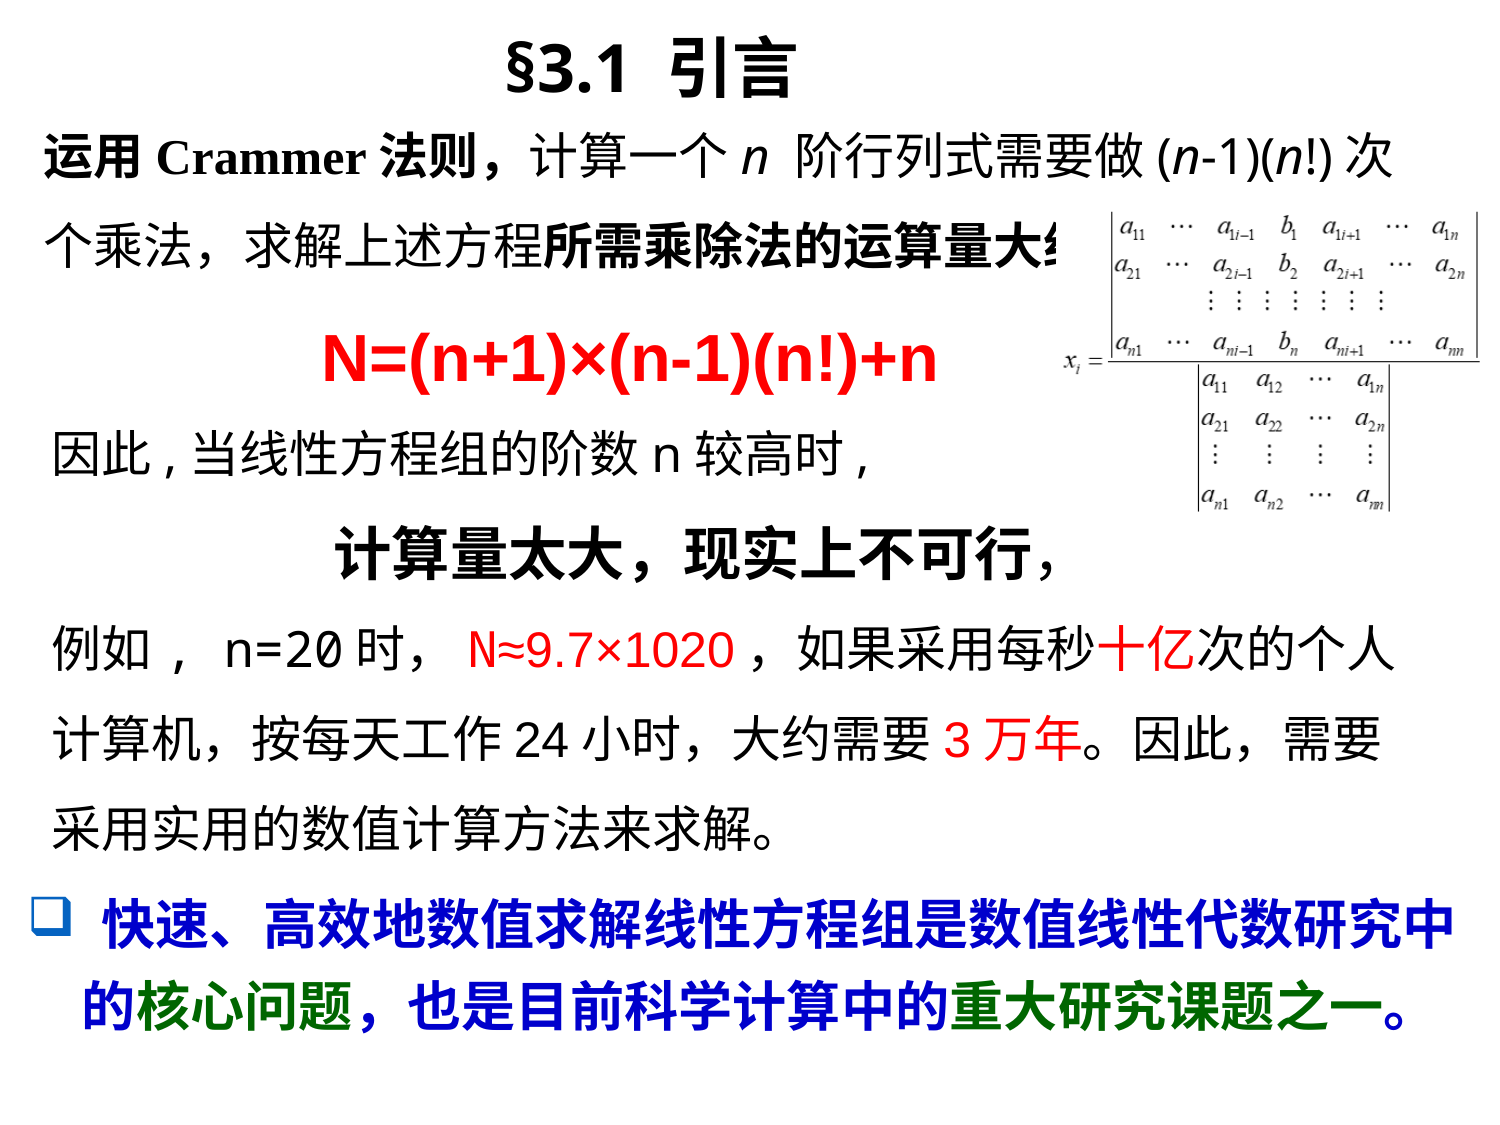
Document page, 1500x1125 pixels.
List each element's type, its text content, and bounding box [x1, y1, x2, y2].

text_box §3.1 引言 [490, 18, 1132, 113]
text_box 快速、高效地数值求解线性方程组是数值线性代数研究中的核心问题，也是目前科学计算中的重大研究课题之一。 [6, 866, 1478, 1045]
picture [1056, 201, 1483, 517]
text_box 运用Crammer法则，计算一个n 阶行列式需要做(n-1)(n!)次个乘法，求解上述方程所需乘除法的运算量大约为 N=(n+1)×(n-1)(n!)+n [28, 87, 1440, 403]
text_box 因此,当线性方程组的阶数n较高时, 计算量太大，现实上不可行， 例如, n=20时，N≈9.7×1020，如果采用每秒十亿次的个人计算机，按每天工作24小时，大约需要3万年。因此，需要采用实用的数值计算方法来求解。 [37, 384, 1448, 865]
